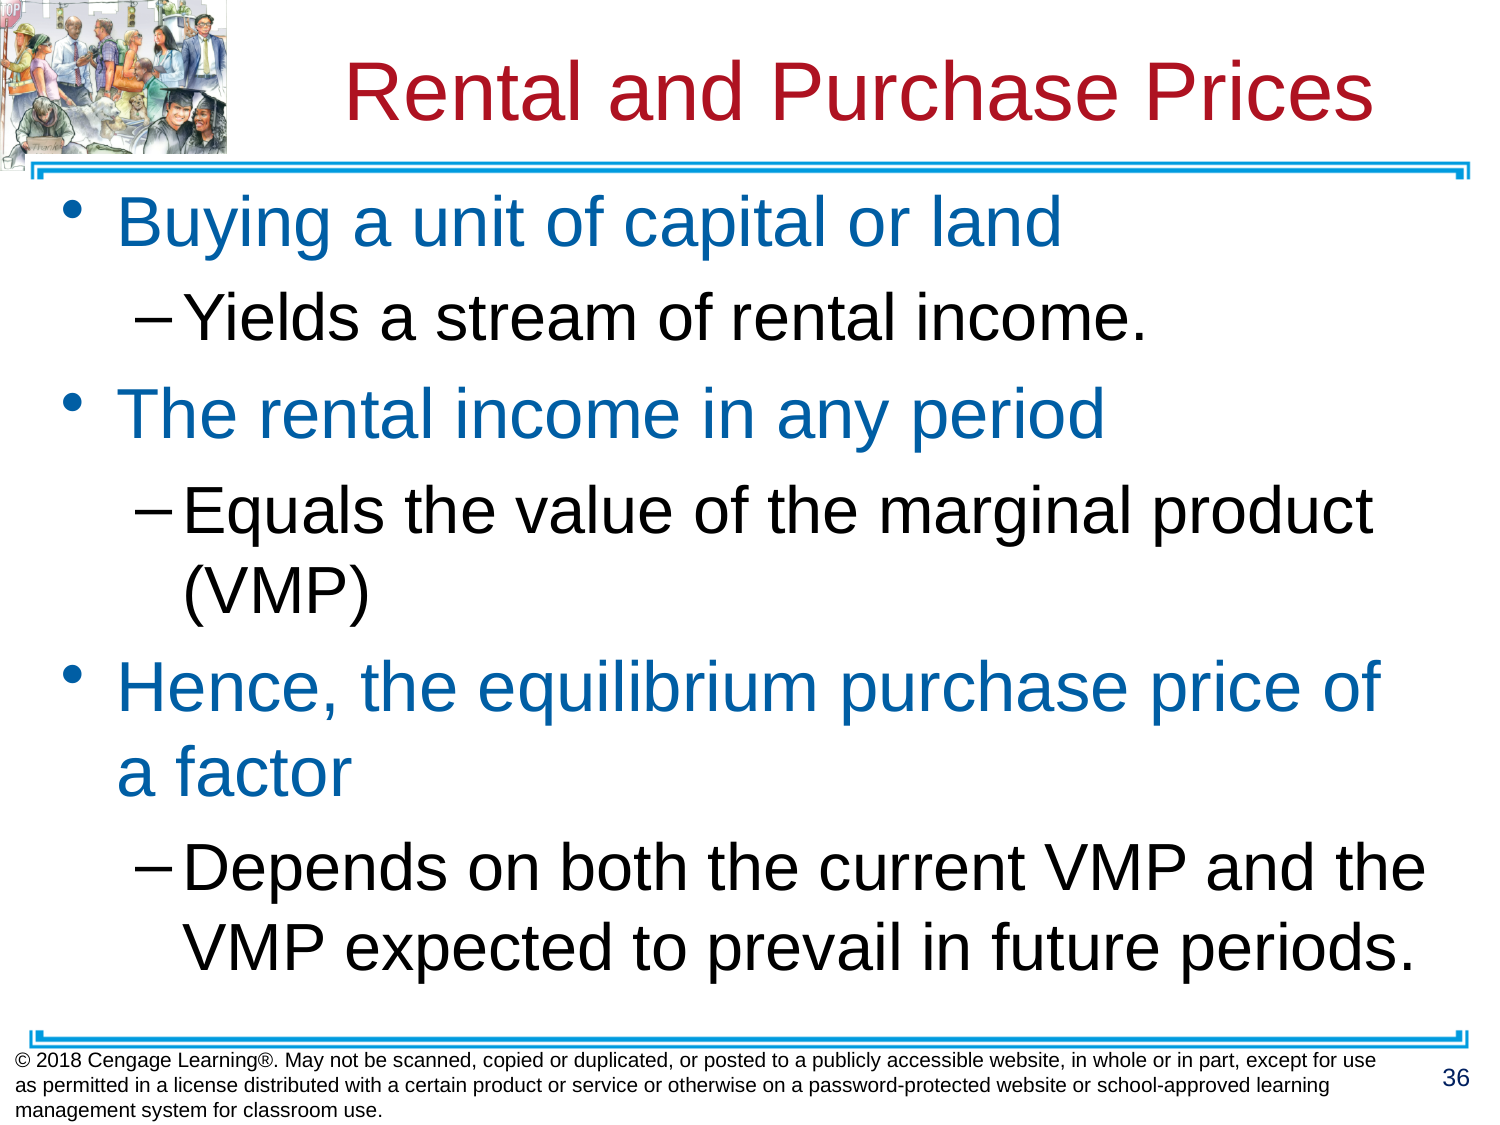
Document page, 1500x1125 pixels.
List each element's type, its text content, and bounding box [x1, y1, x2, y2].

slide_number 36 [1412, 1052, 1500, 1117]
picture [1455, 1024, 1475, 1053]
footer © 2018 Cengage Learning®. May not be scanned, copied or duplicated, or posted to a publicly accessible website, in whole or in part, except for use as permitted in a license distributed with a certain product or service or otherwise on a password-protected website or school-approved learning management system for classroom use. [0, 1043, 1412, 1125]
picture [25, 1024, 45, 1043]
list Buying a unit of capital or land Yields a stream of rental income. The rental income in any period Equals the value of the marginal product (VMP) Hence, the equilibrium purchase price of a factor Depends on both the current VMP and the VMP expected to prevail in future periods. [45, 168, 1455, 1055]
picture [0, 0, 1475, 186]
title Rental and Purchase Prices [219, 16, 1500, 158]
